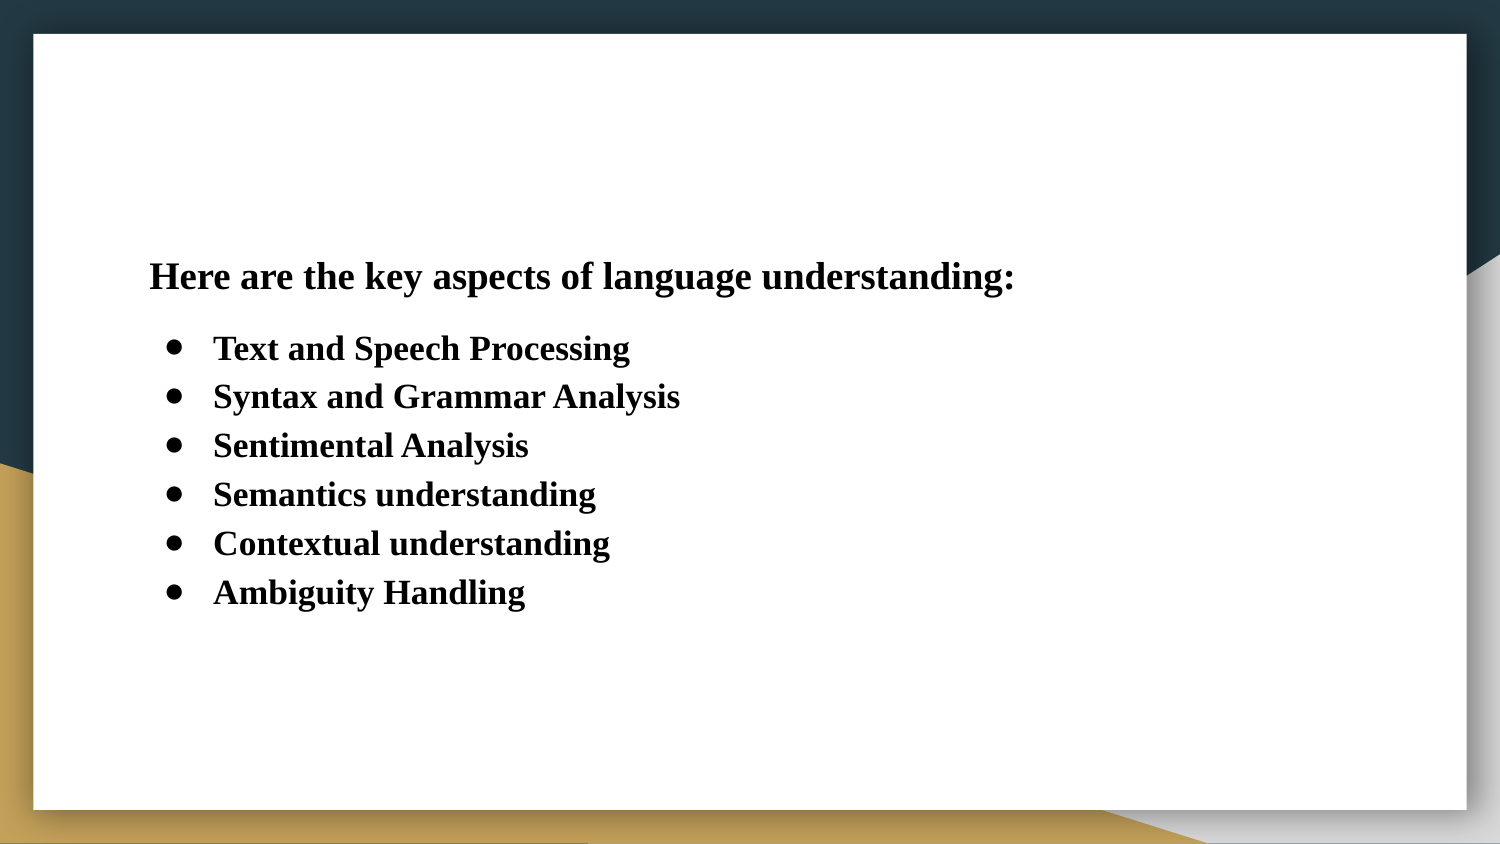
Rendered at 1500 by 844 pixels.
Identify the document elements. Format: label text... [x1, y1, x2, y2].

list Here are the key aspects of language understanding: Text and Speech Processing Syntax and Grammar Analysis Sentimental Analysis Semantics understanding Contextual understanding Ambiguity Handling [134, 228, 1366, 630]
